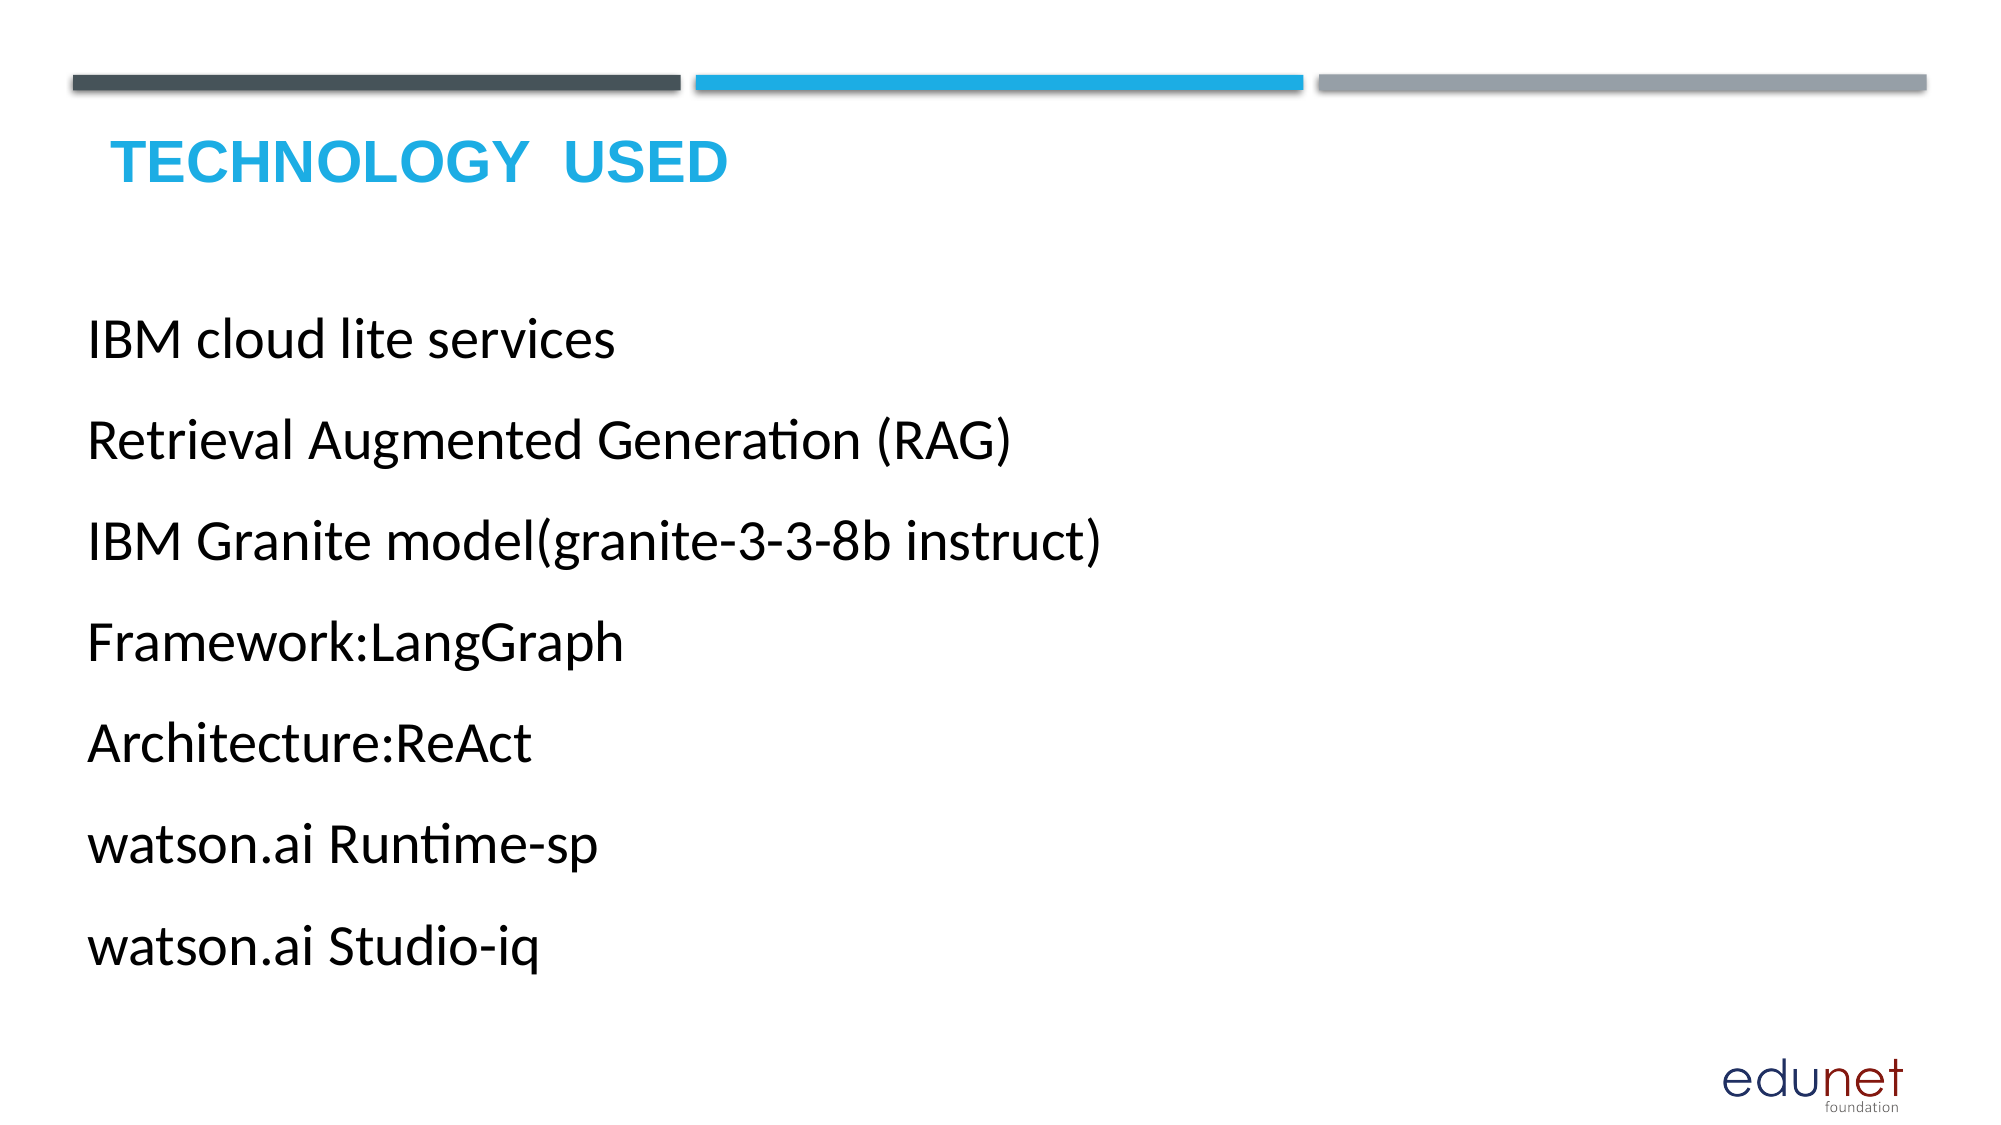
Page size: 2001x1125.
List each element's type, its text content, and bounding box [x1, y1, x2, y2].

list IBM cloud lite services Retrieval Augmented Generation (RAG) IBM Granite model(granite-3-3-8b instruct) Framework:LangGraph Architecture:ReAct watson.ai Runtime-sp watson.ai Studio-iq [72, 178, 1978, 1091]
picture [1719, 1091, 1905, 1116]
title Technology used [95, 115, 1905, 178]
